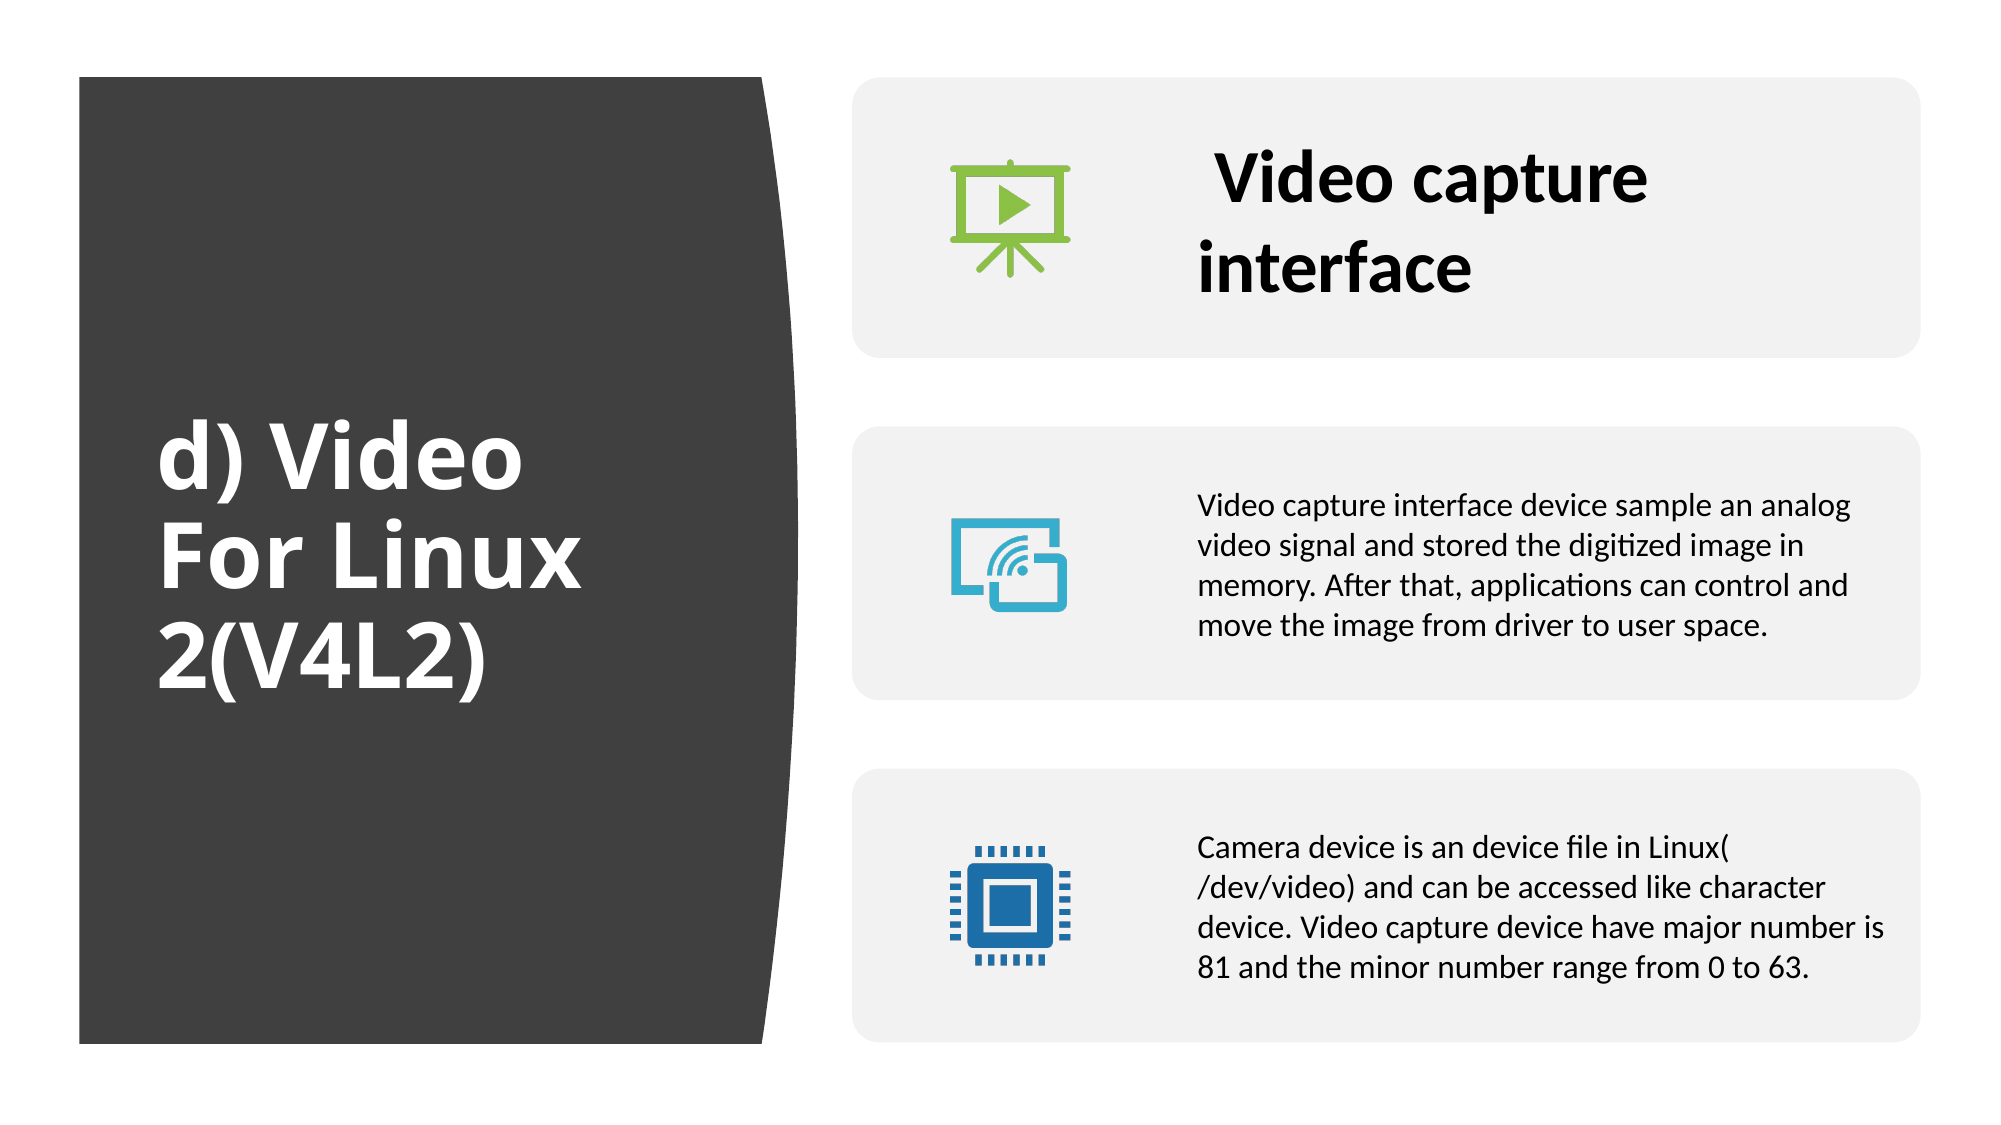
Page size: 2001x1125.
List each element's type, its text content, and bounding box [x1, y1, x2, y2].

title d) Video For Linux 2(V4L2) [141, 166, 702, 953]
text_box [78, 76, 800, 1045]
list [852, 77, 1921, 1043]
